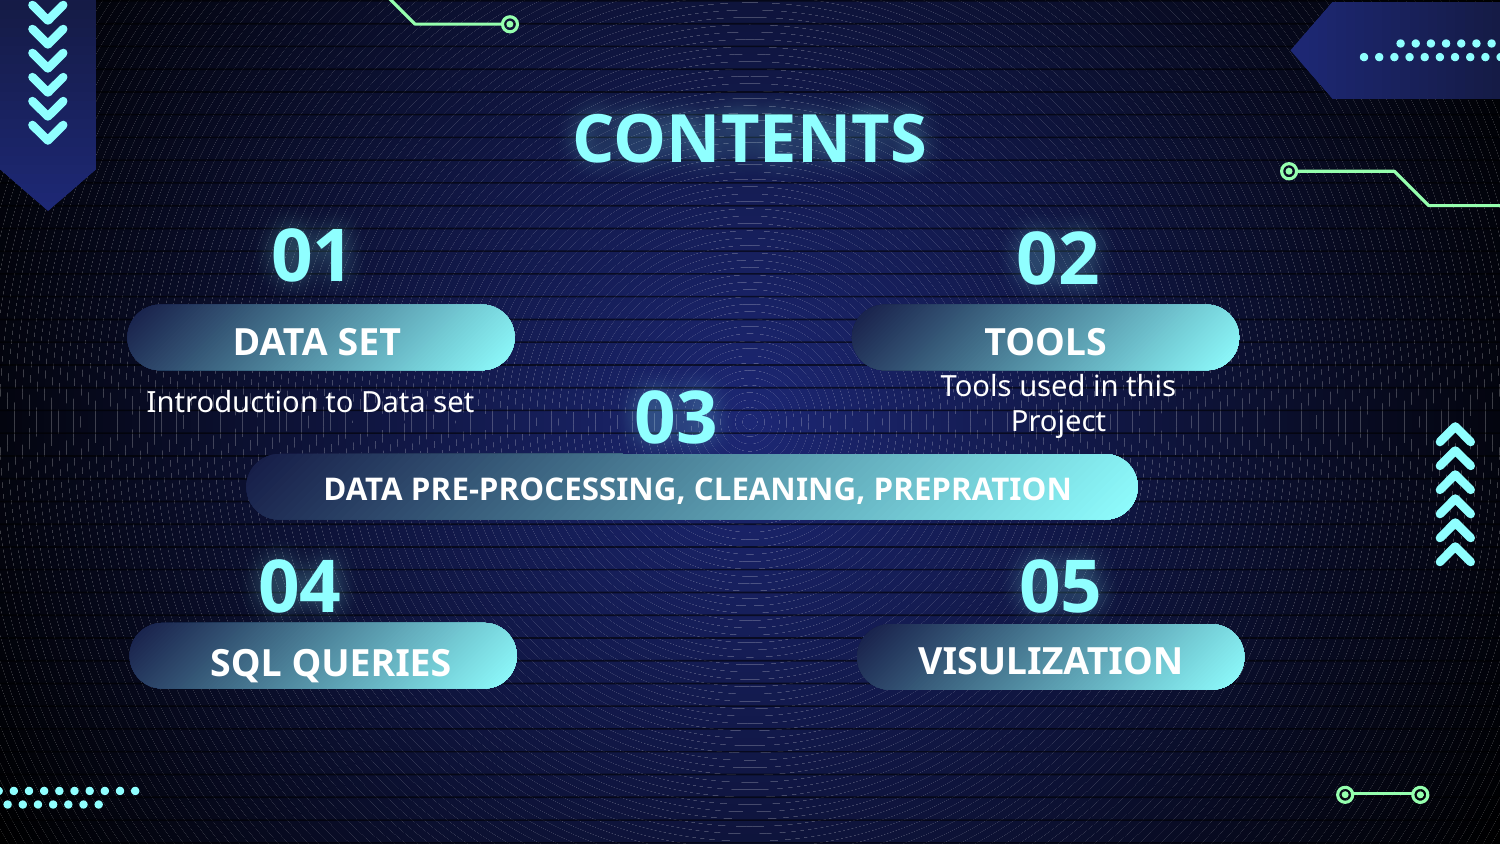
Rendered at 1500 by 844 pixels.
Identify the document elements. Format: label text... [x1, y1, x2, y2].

text_box [134, 306, 515, 360]
title DATA PRE-PROCESSING, CLEANING, PREPRATION [273, 465, 1124, 511]
title CONTENTS [116, 88, 1383, 183]
text_box [127, 319, 133, 356]
text_box [857, 624, 1245, 690]
title 02 [877, 215, 1240, 296]
text_box [482, 366, 494, 441]
text_box VISULIZATION [870, 637, 1232, 683]
text_box [851, 306, 1240, 370]
title 01 [129, 212, 496, 292]
text_box 05 [877, 543, 1245, 623]
text_box 04 [116, 543, 484, 623]
title TOOLS [864, 317, 1227, 363]
subtitle Tools used in this Project [877, 362, 1240, 443]
text_box [246, 454, 1138, 520]
title DATA SET [133, 317, 501, 363]
text_box SQL QUERIES [150, 661, 512, 707]
subtitle Introduction to Data set [127, 360, 494, 441]
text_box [1281, 163, 1500, 214]
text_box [489, 377, 494, 441]
text_box [129, 622, 517, 687]
title 03 [495, 374, 858, 454]
text_box [851, 749, 1219, 795]
